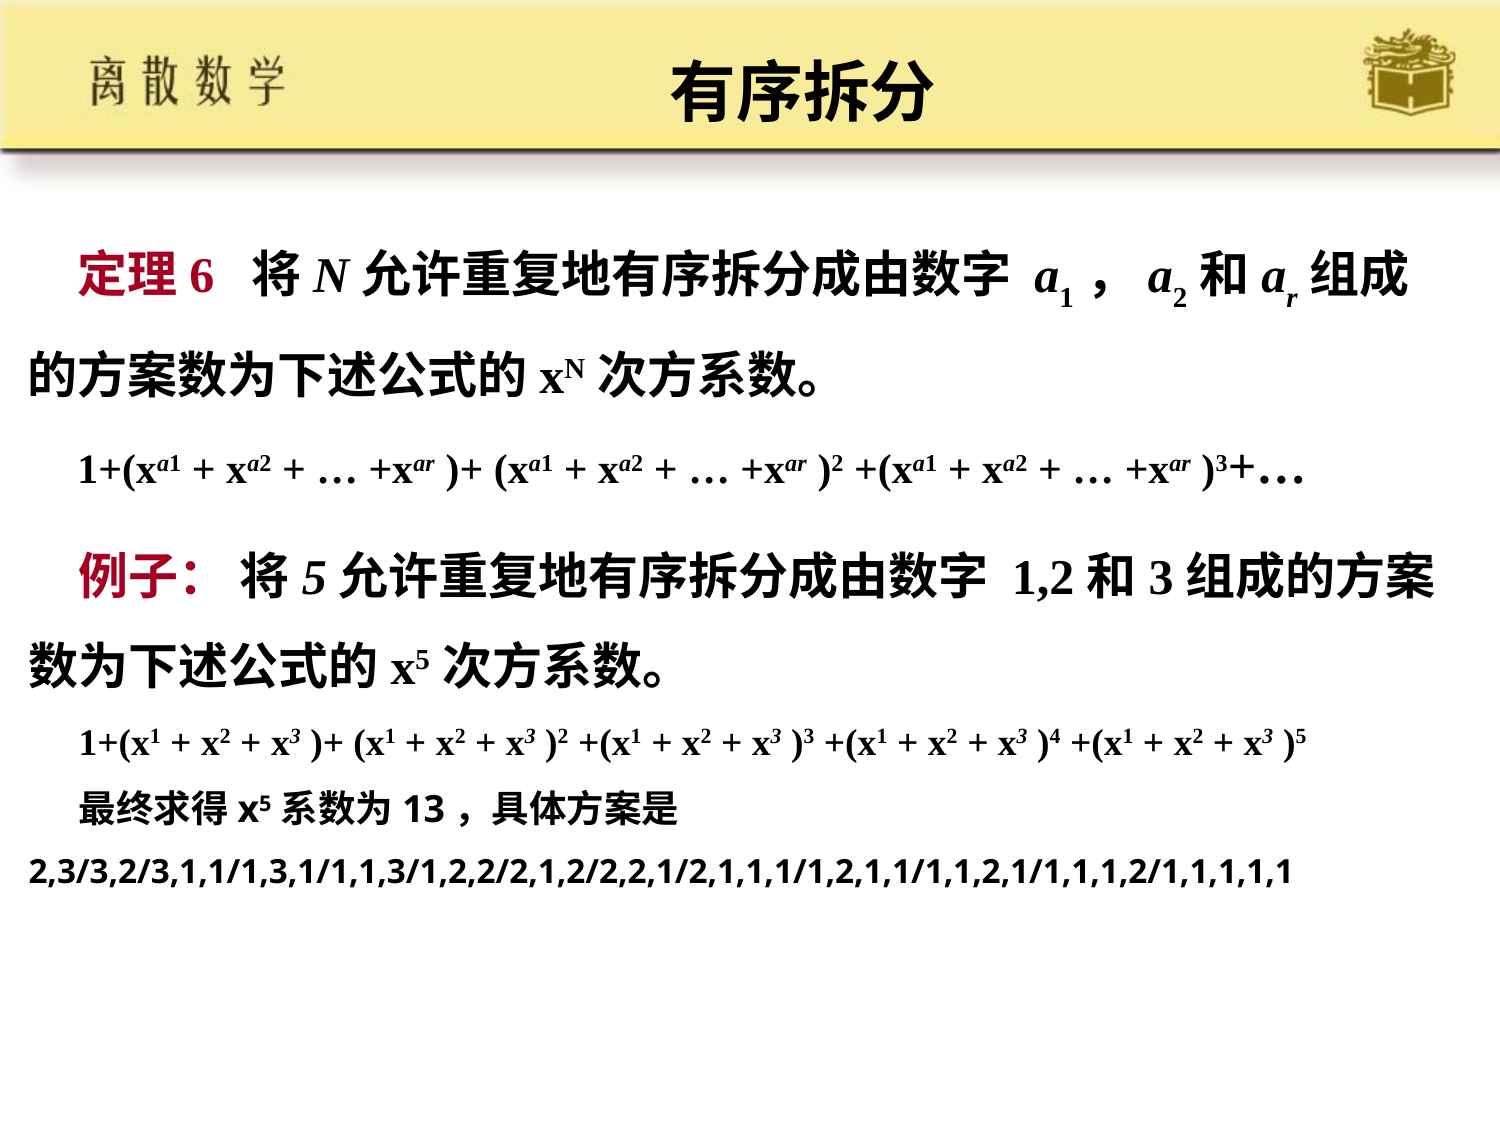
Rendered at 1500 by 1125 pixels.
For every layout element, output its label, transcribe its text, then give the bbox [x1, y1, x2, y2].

text_box 例子： 将5允许重复地有序拆分成由数字 1,2和3组成的方案数为下述公式的x5次方系数。 1+(x1 + x2 + x3 )+ (x1 + x2 + x3 )2 +(x1 + x2 + x3 )3 +(x1 + x2 + x3 )4 +(x1 + x2 + x3 )5 最终求得x5系数为13，具体方案是2,3/3,2/3,1,1/1,3,1/1,1,3/1,2,2/2,1,2/2,2,1/2,1,1,1/1,2,1,1/1,1,2,1/1,1,1,2/1,1,1,1,1 [13, 507, 1488, 965]
picture [0, 0, 1500, 1125]
text_box 有序拆分 [312, 42, 1294, 137]
text_box 定理6 将N允许重复地有序拆分成由数字 a1，a2和ar组成的方案数为下述公式的xN次方系数。 1+(xa1 + xa2 + … +xar )+ (xa1 + xa2 + … +xar )2 +(xa1 + xa2 + … +xar )3+… [12, 200, 1447, 502]
